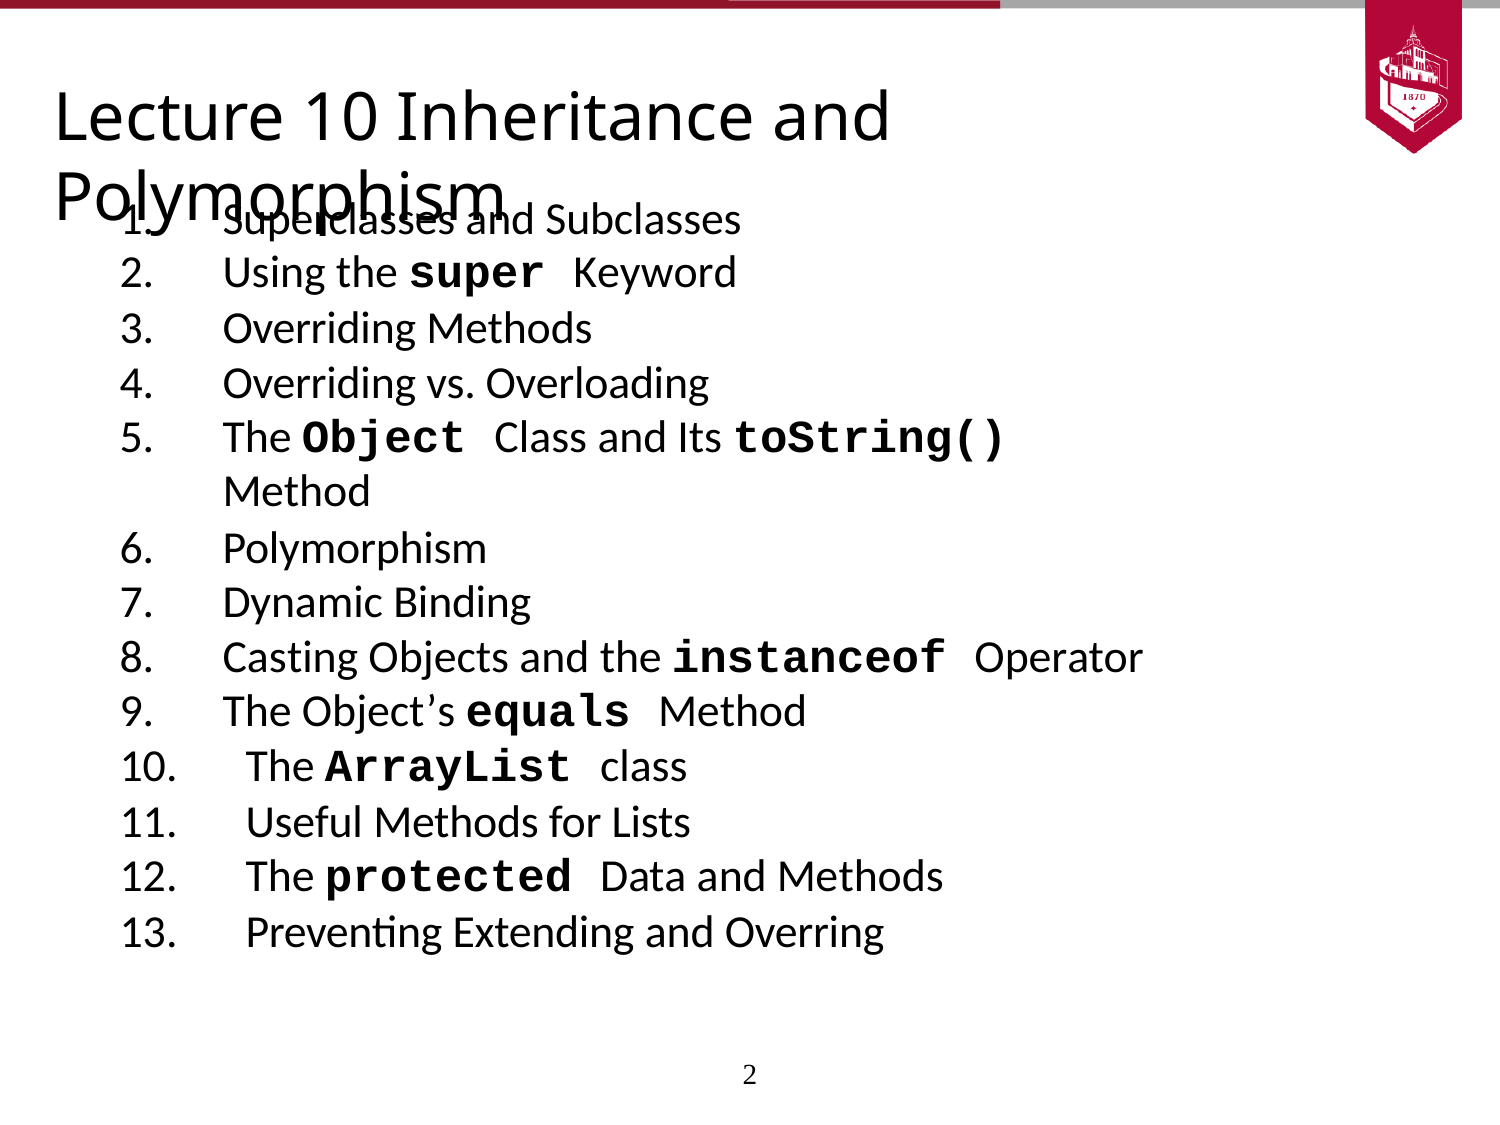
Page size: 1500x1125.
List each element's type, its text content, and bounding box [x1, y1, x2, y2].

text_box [0, 0, 1500, 155]
text_box Superclasses and Subclasses Using the super Keyword Overriding Methods Overriding vs. Overloading The Object Class and Its toString() Method Polymorphism Dynamic Binding Casting Objects and the instanceof Operator The Object’s equals Method The ArrayList class Useful Methods for Lists The protected Data and Methods Preventing Extending and Overring [117, 187, 1155, 957]
title Lecture 10 Inheritance and Polymorphism [51, 162, 1176, 262]
text_box 2 [736, 1056, 766, 1091]
